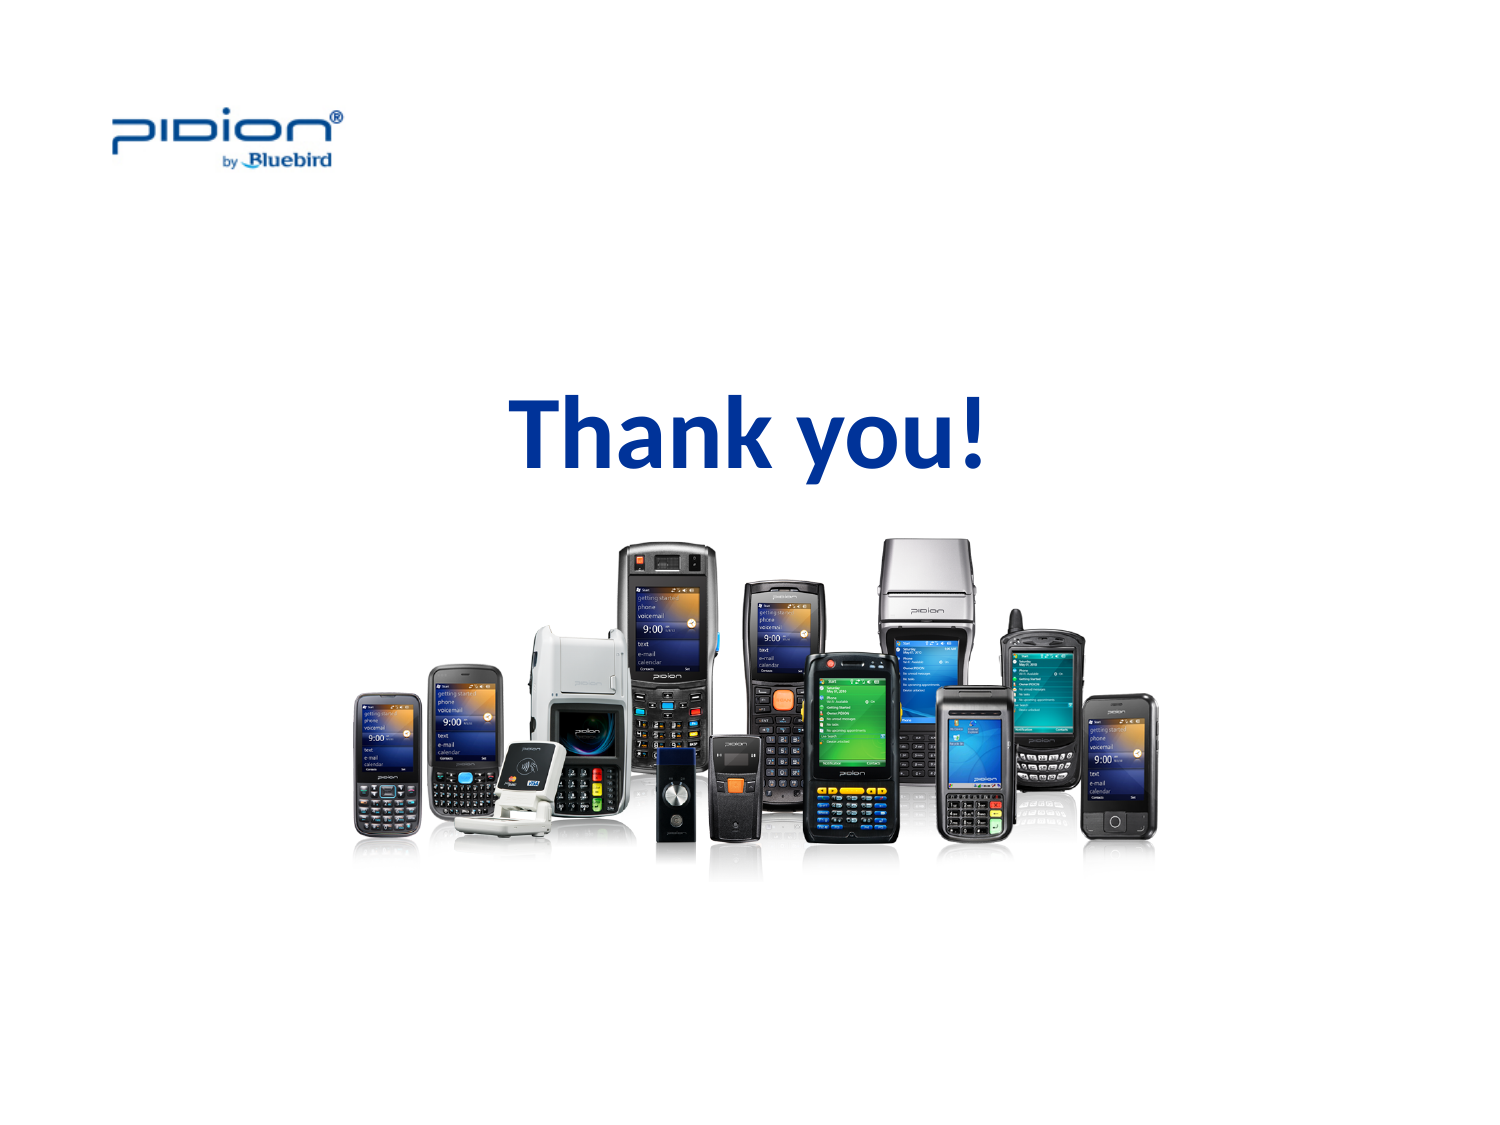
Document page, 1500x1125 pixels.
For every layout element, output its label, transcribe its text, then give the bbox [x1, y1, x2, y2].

title Thank you! [111, 349, 1388, 504]
picture [112, 90, 346, 173]
picture [348, 526, 1163, 882]
